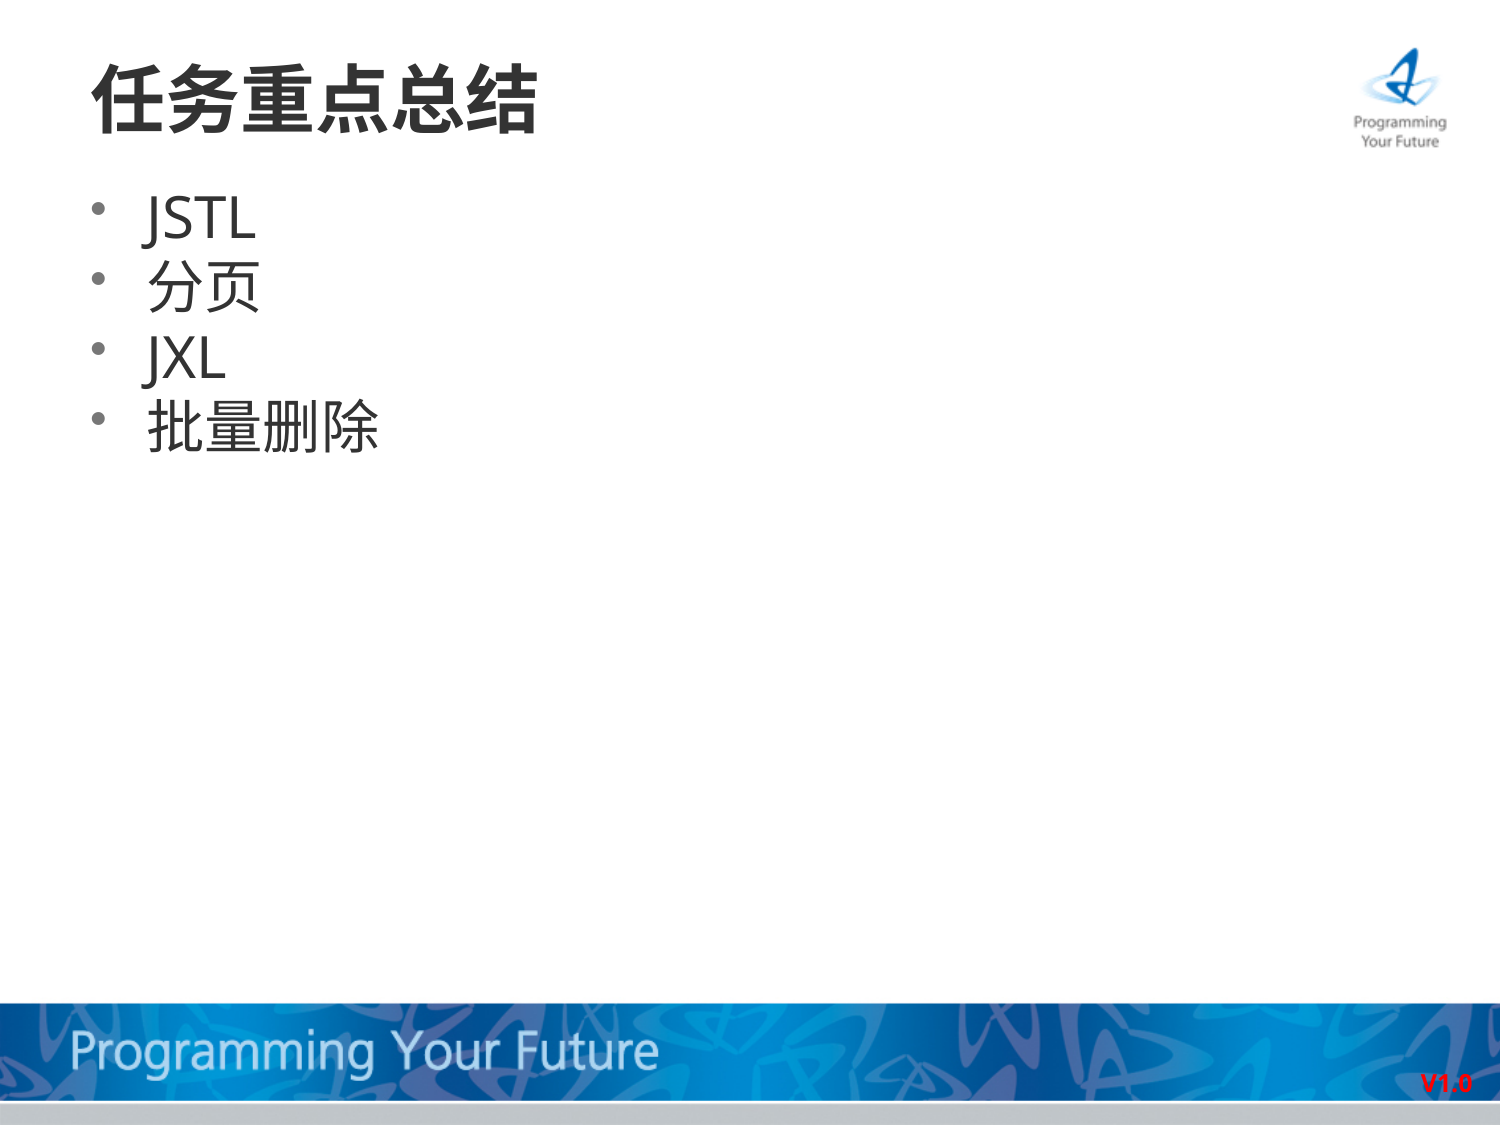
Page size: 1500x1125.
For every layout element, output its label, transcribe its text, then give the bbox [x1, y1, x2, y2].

picture [1340, 42, 1461, 157]
title 任务重点总结 [74, 44, 1271, 162]
picture [0, 997, 1500, 1125]
list JSTL 分页 JXL 批量删除 [74, 172, 1412, 988]
